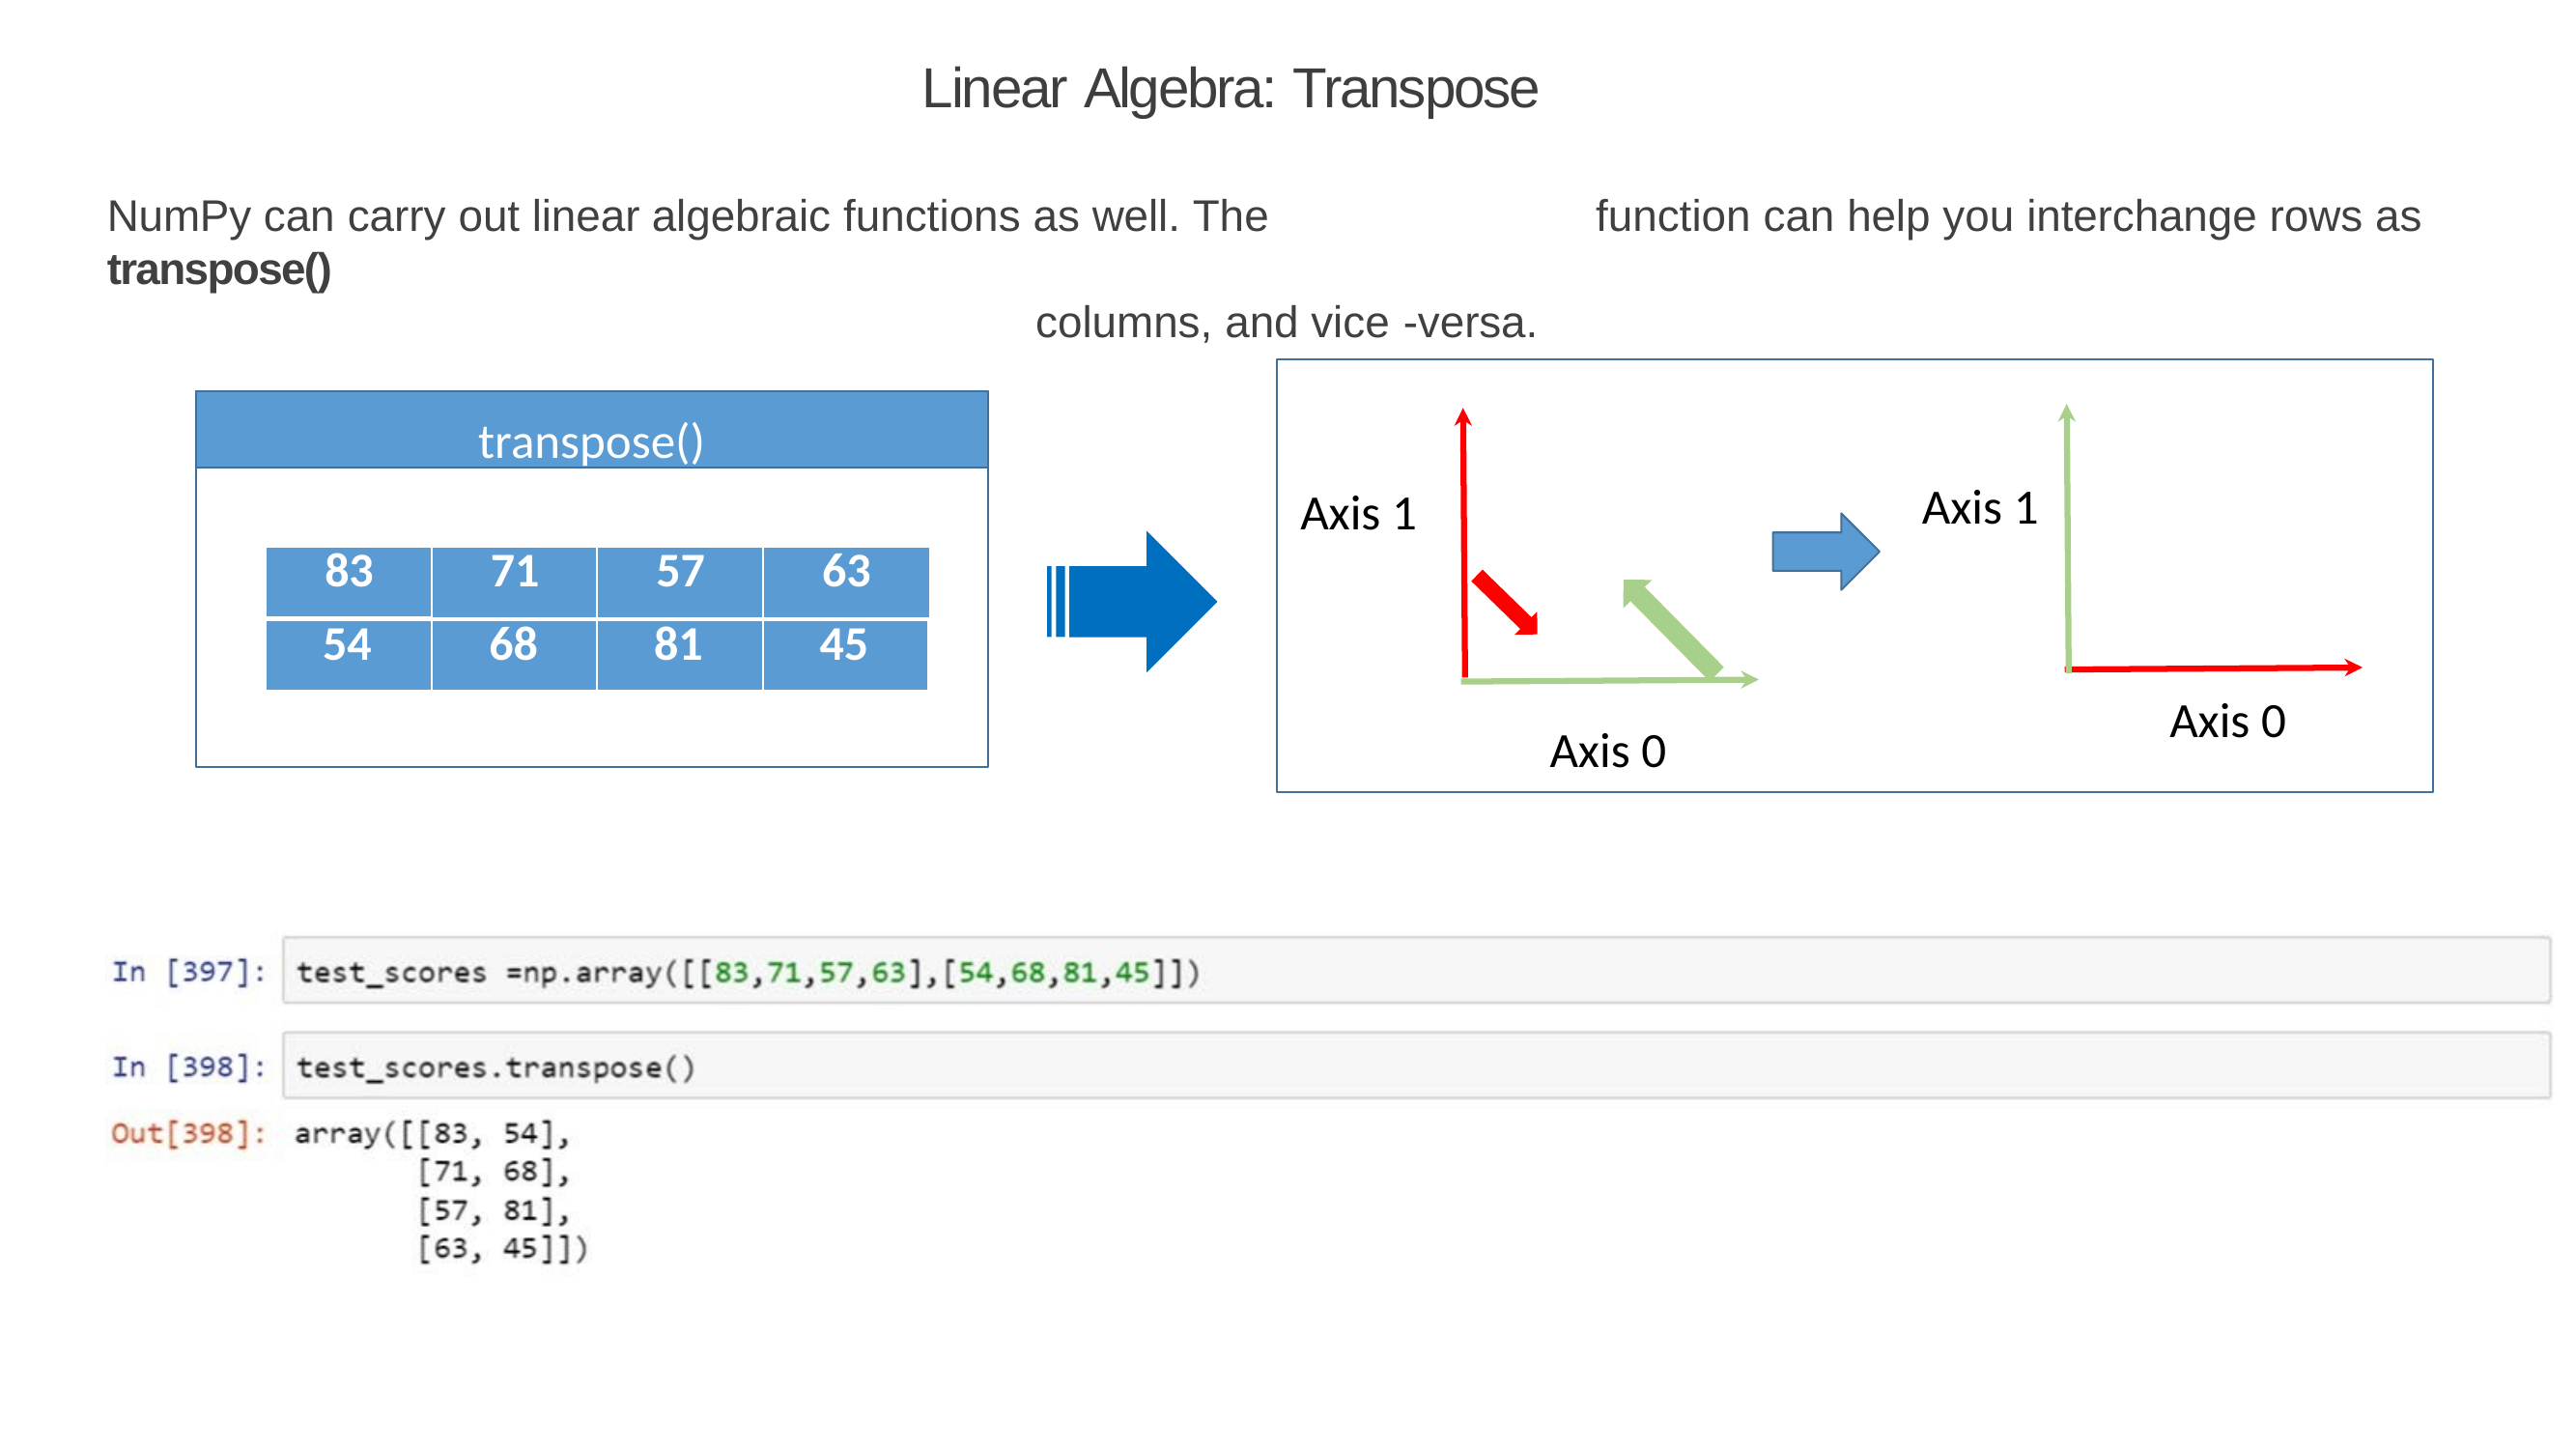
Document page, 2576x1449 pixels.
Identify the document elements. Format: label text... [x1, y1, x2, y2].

text_box [196, 469, 989, 768]
text_box transpose() [196, 391, 989, 469]
text_box [1069, 530, 1218, 673]
text_box [1047, 566, 1052, 638]
text_box function can help you interchange rows as [1594, 185, 2425, 241]
text_box NumPy can carry out linear algebraic functions as well. The transpose() columns, and vice -versa. [104, 185, 1560, 347]
title Linear Algebra: Transpose [920, 0, 1589, 207]
picture [105, 930, 2566, 1297]
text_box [1275, 357, 2434, 794]
text_box [1056, 566, 1065, 638]
